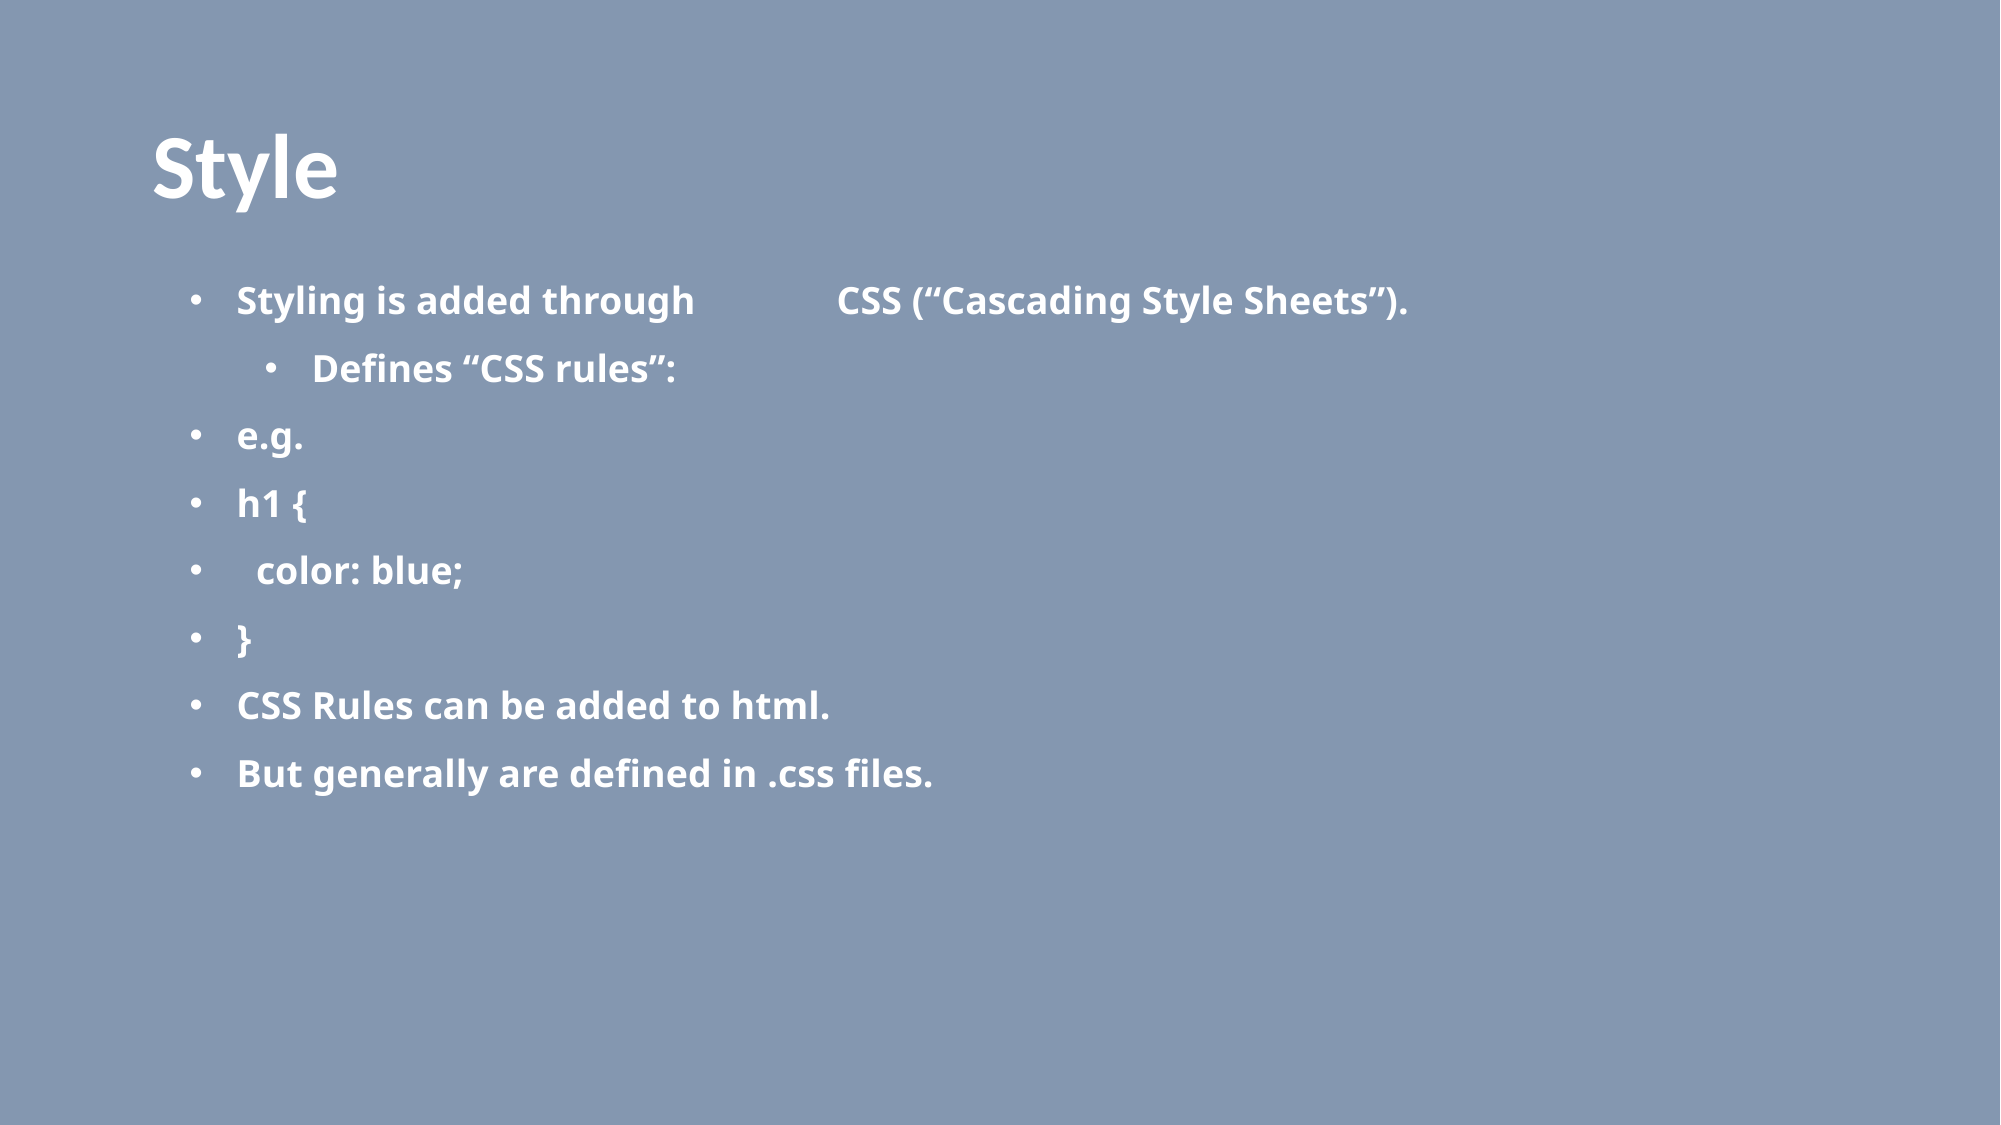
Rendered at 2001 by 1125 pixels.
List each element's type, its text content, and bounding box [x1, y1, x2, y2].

text_box Styling is added through CSS (“Cascading Style Sheets”). Defines “CSS rules”: e.g. h1 { color: blue; } CSS Rules can be added to html. But generally are defined in .css files. [174, 247, 1825, 803]
text_box [143, 265, 1993, 860]
title Style [137, 59, 1863, 278]
